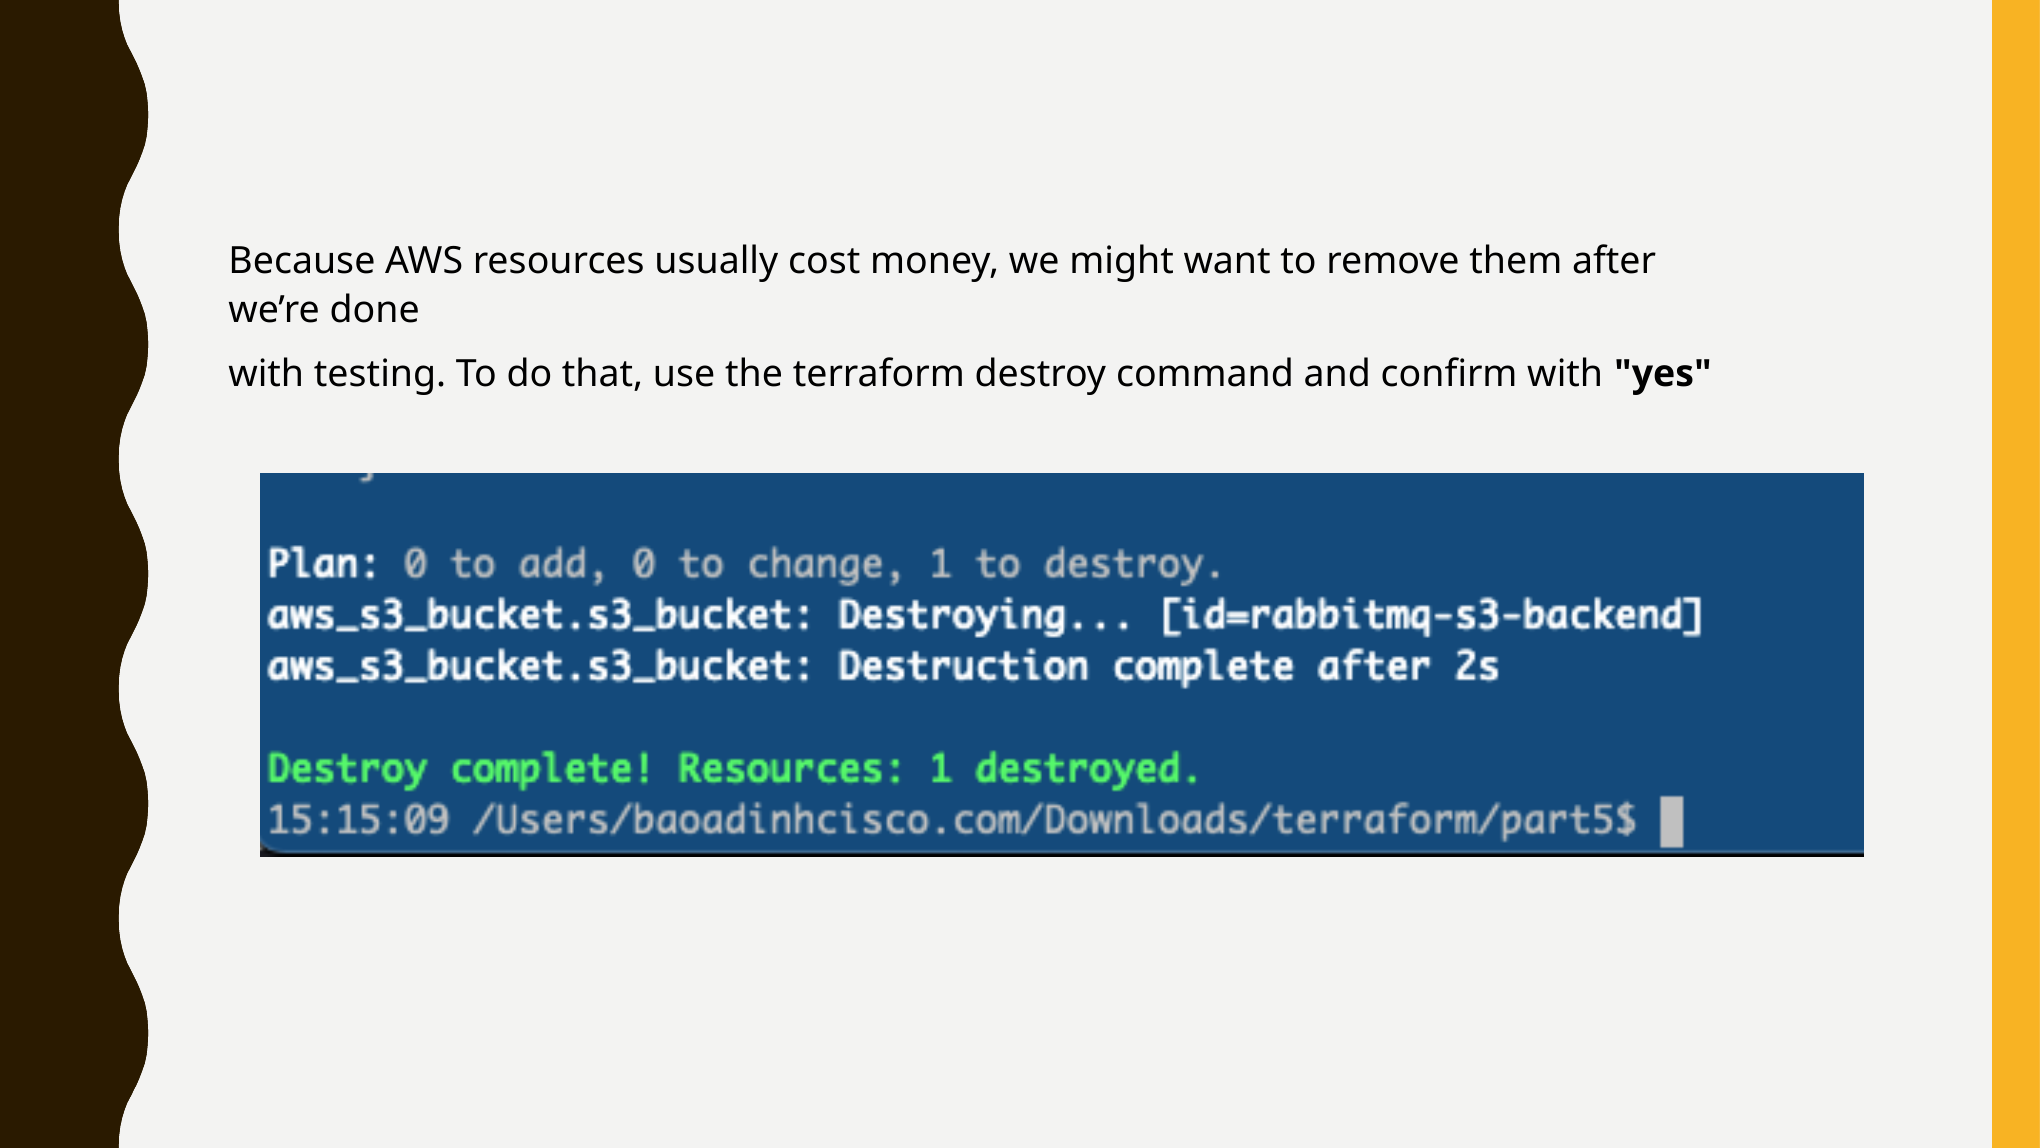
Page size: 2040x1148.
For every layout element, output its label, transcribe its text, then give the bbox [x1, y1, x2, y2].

text_box [0, 0, 149, 1148]
picture [260, 473, 1864, 857]
text_box [1991, 0, 2040, 1148]
text_box Because AWS resources usually cost money, we might want to remove them after we’re done with testing. To do that, use the terraform destroy command and confirm with "yes" [213, 223, 1735, 826]
